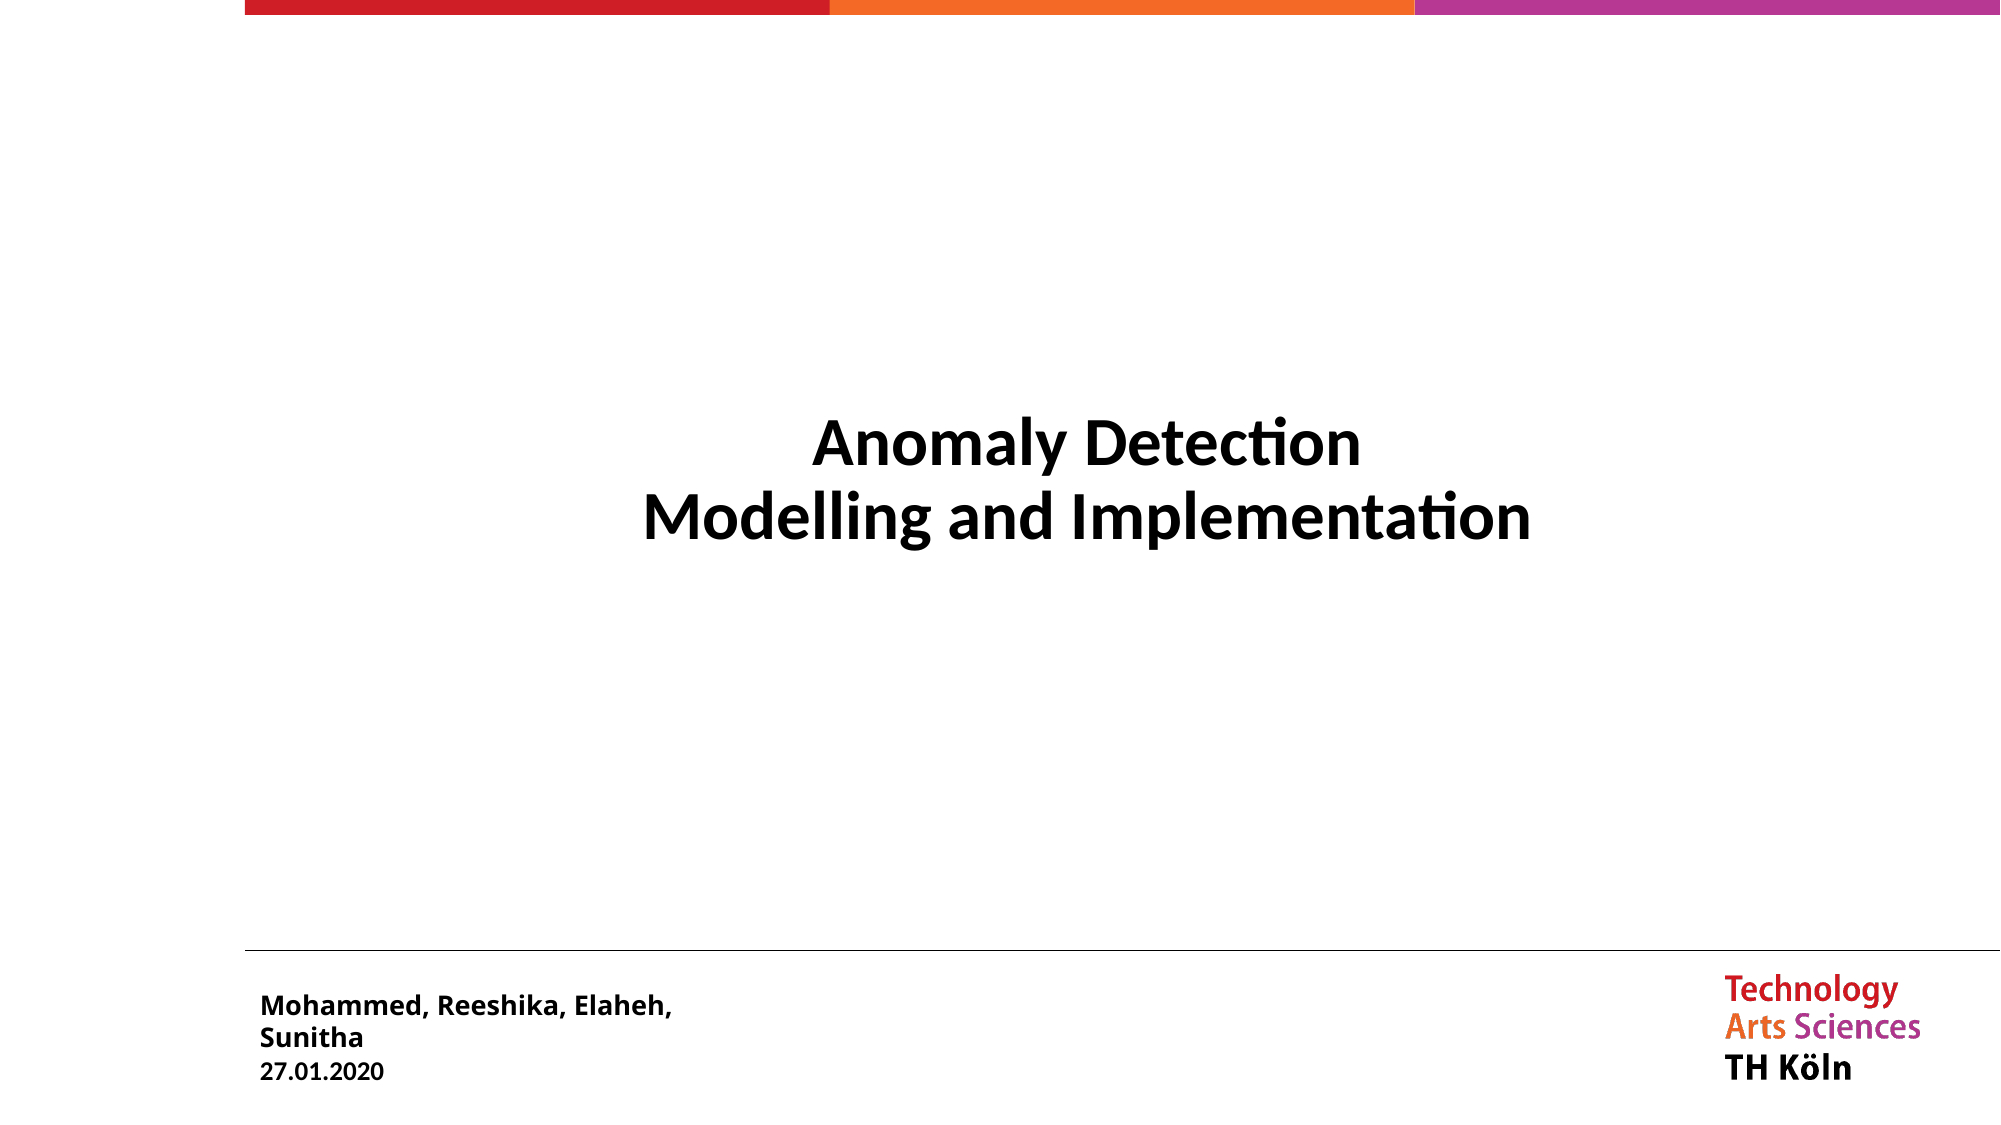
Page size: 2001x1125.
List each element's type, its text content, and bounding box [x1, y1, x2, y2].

text_box [244, 0, 829, 16]
text_box Mohammed, Reeshika, Elaheh, Sunitha 27.01.2020 [244, 980, 785, 1093]
text_box [1416, 0, 2000, 16]
text_box [829, 0, 1416, 16]
title Anomaly Detection Modelling and Implementation [256, 397, 1920, 563]
picture [1724, 974, 1920, 1080]
